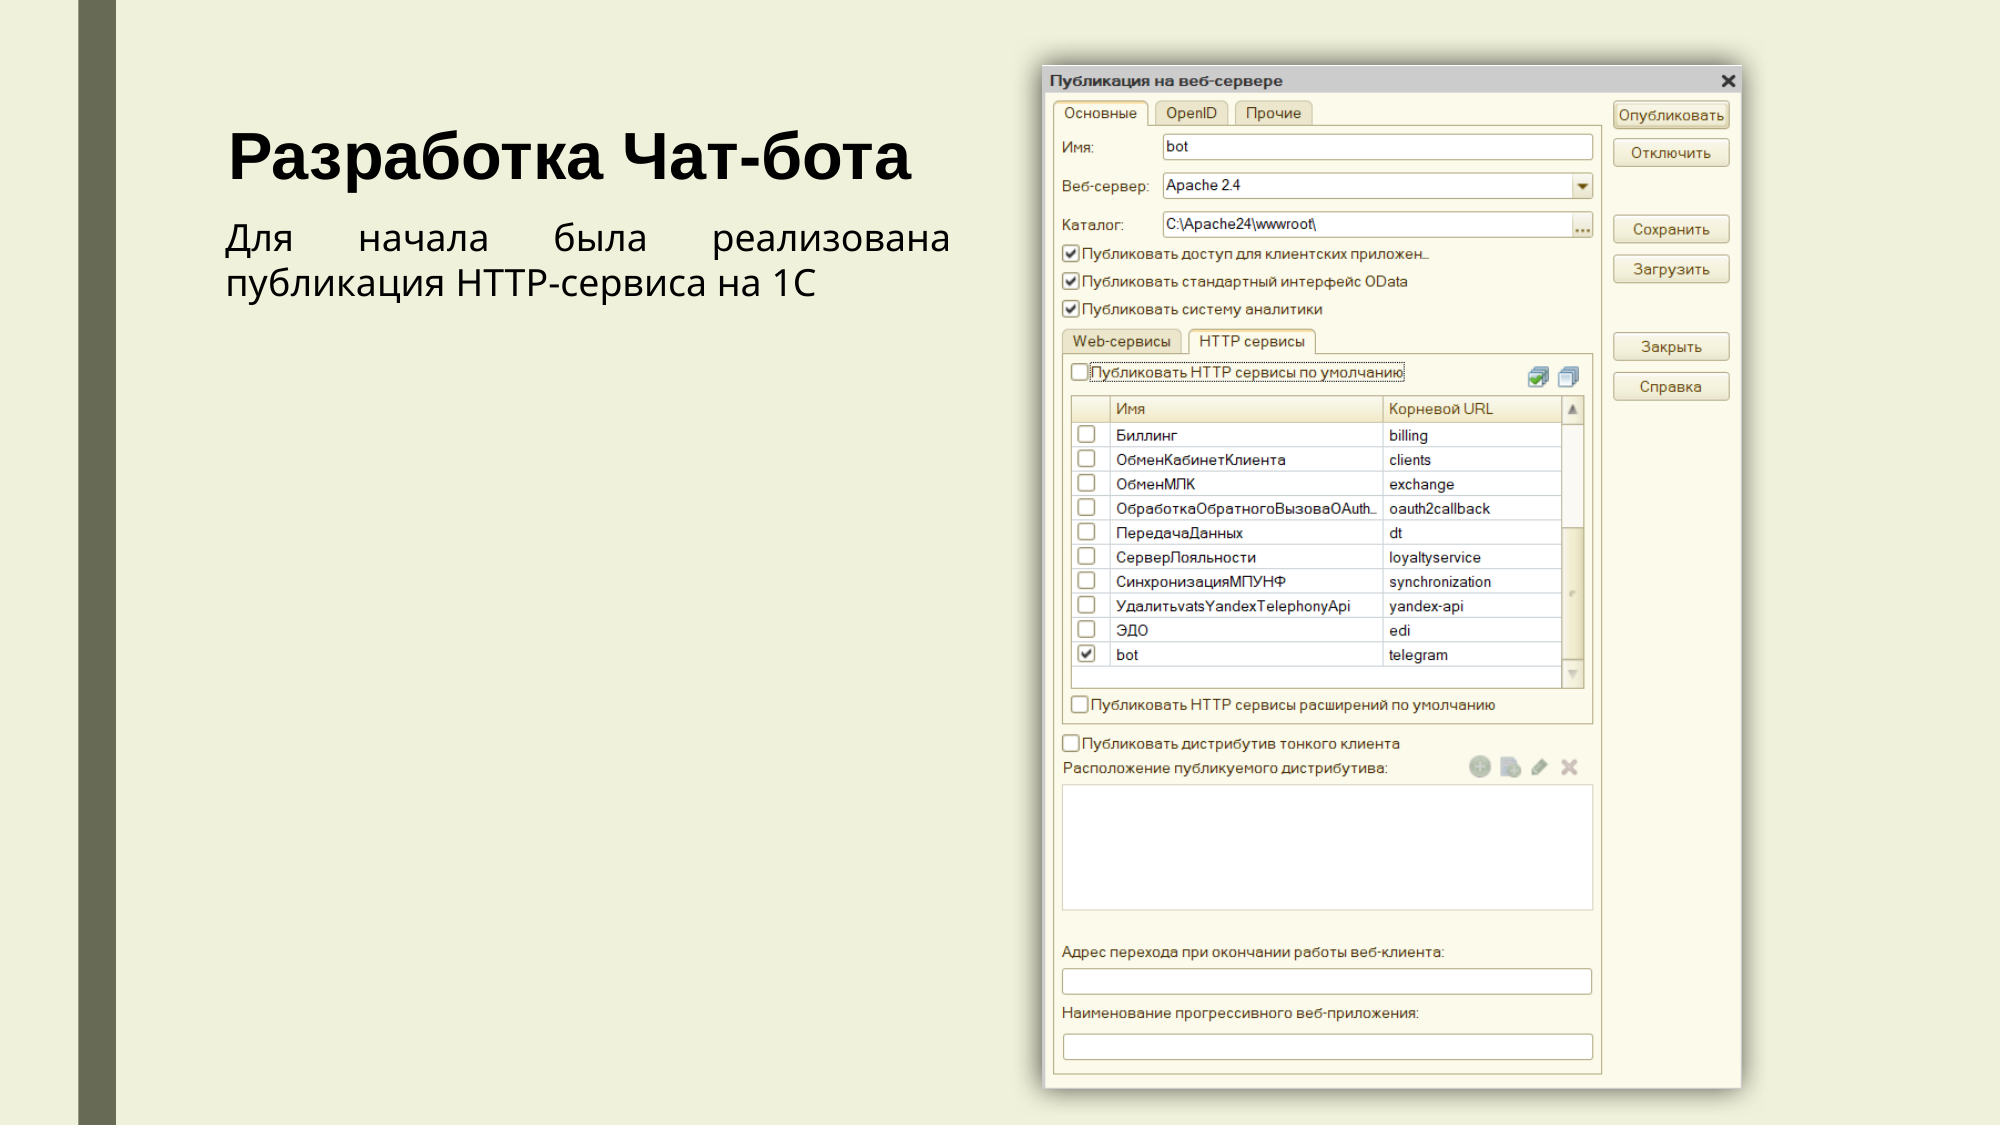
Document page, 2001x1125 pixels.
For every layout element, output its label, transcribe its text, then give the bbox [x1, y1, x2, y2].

picture [1041, 65, 1742, 1089]
text_box Разработка Чат-бота [213, 65, 927, 200]
text_box Для начала была реализована публикация HTTP-сервиса на 1С [210, 206, 967, 312]
